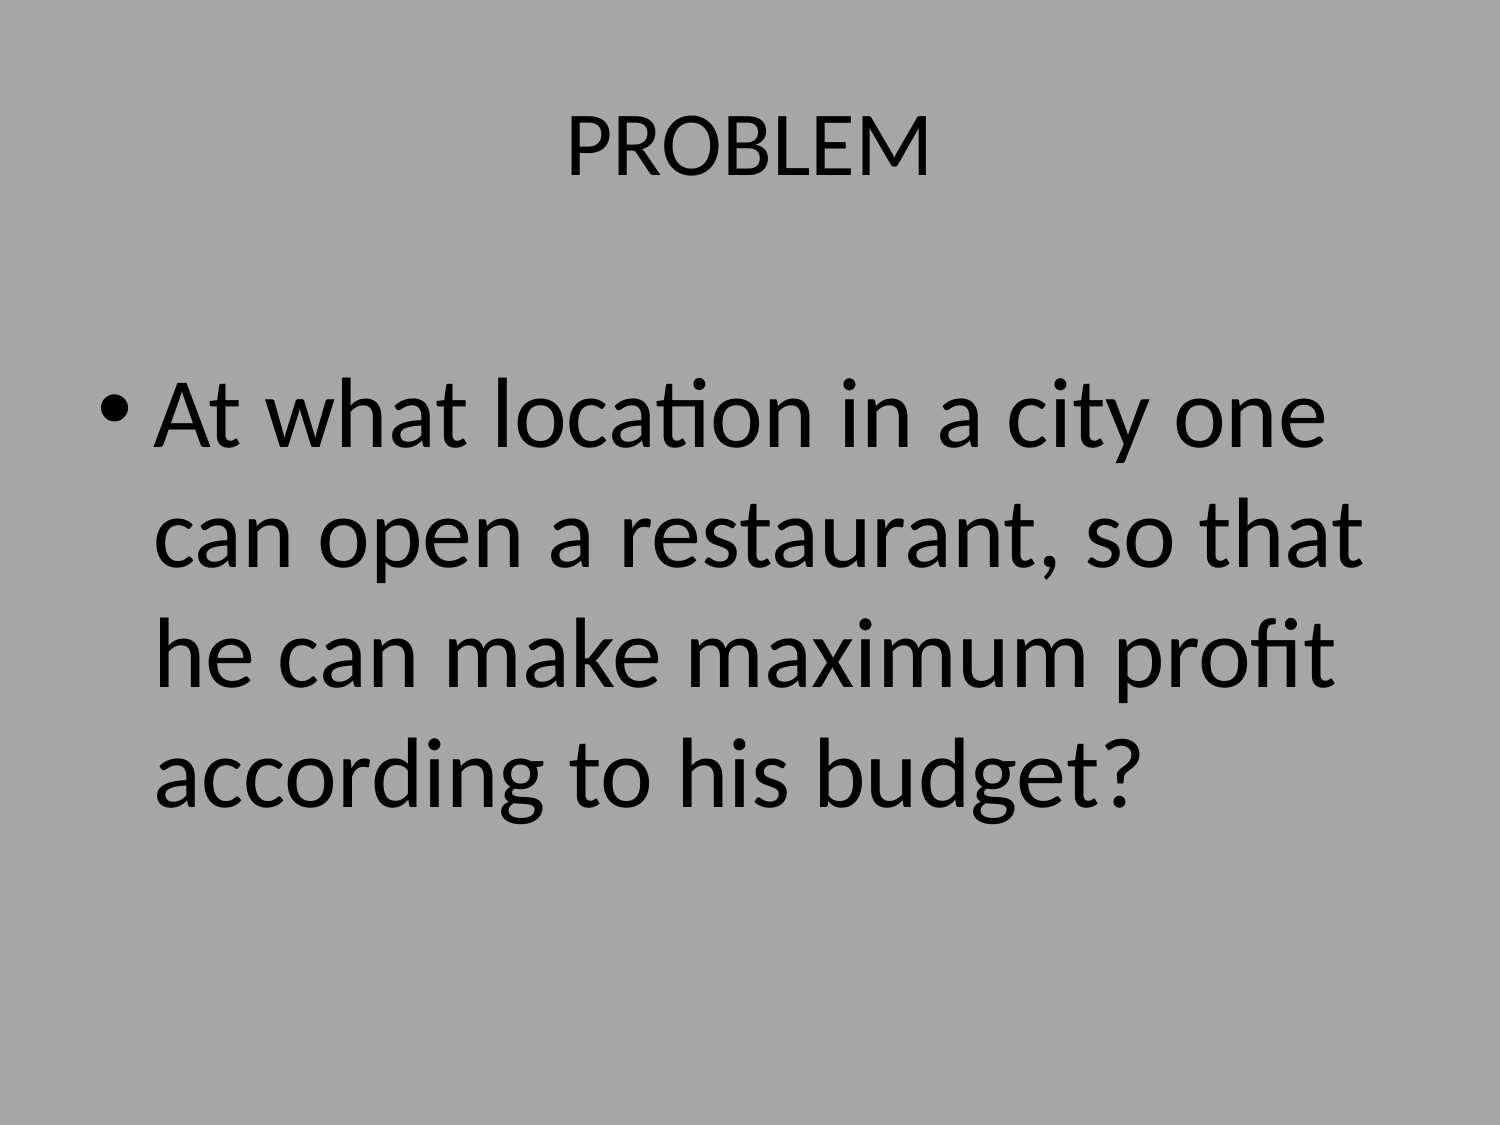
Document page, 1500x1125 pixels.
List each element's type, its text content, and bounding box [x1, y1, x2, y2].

list At what location in a city one can open a restaurant, so that he can make maximum profit according to his budget? [82, 339, 1432, 936]
title PROBLEM [75, 45, 1425, 233]
